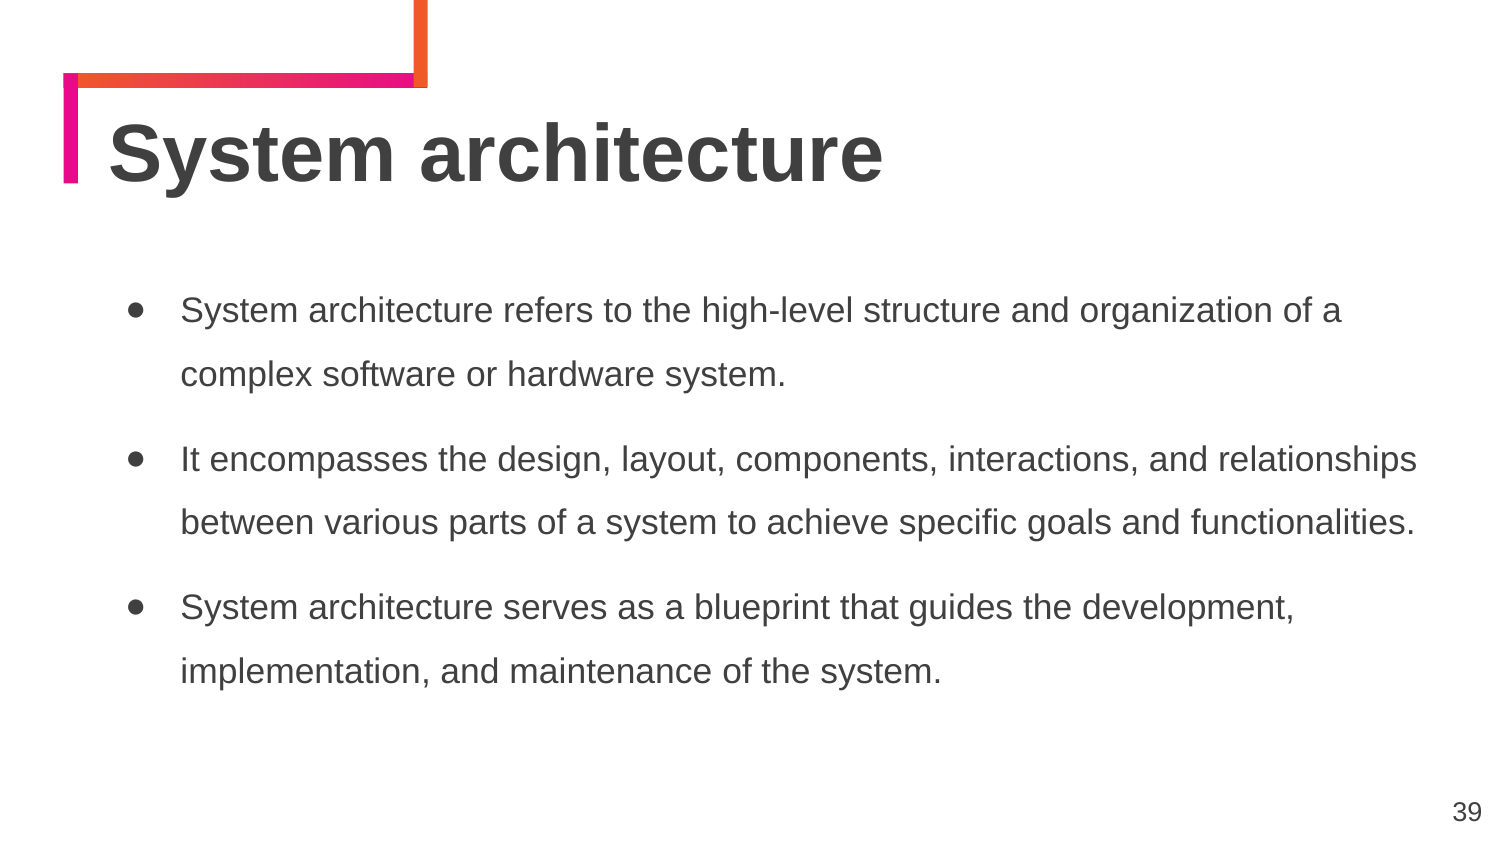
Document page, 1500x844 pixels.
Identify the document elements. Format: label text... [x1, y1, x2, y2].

title System architecture [100, 151, 1455, 203]
text_box System architecture refers to the high-level structure and organization of a complex software or hardware system. It encompasses the design, layout, components, interactions, and relationships between various parts of a system to achieve specific goals and functionalities. System architecture serves as a blueprint that guides the development, implementation, and maintenance of the system. [90, 250, 1455, 770]
slide_number 39 [1403, 779, 1494, 844]
